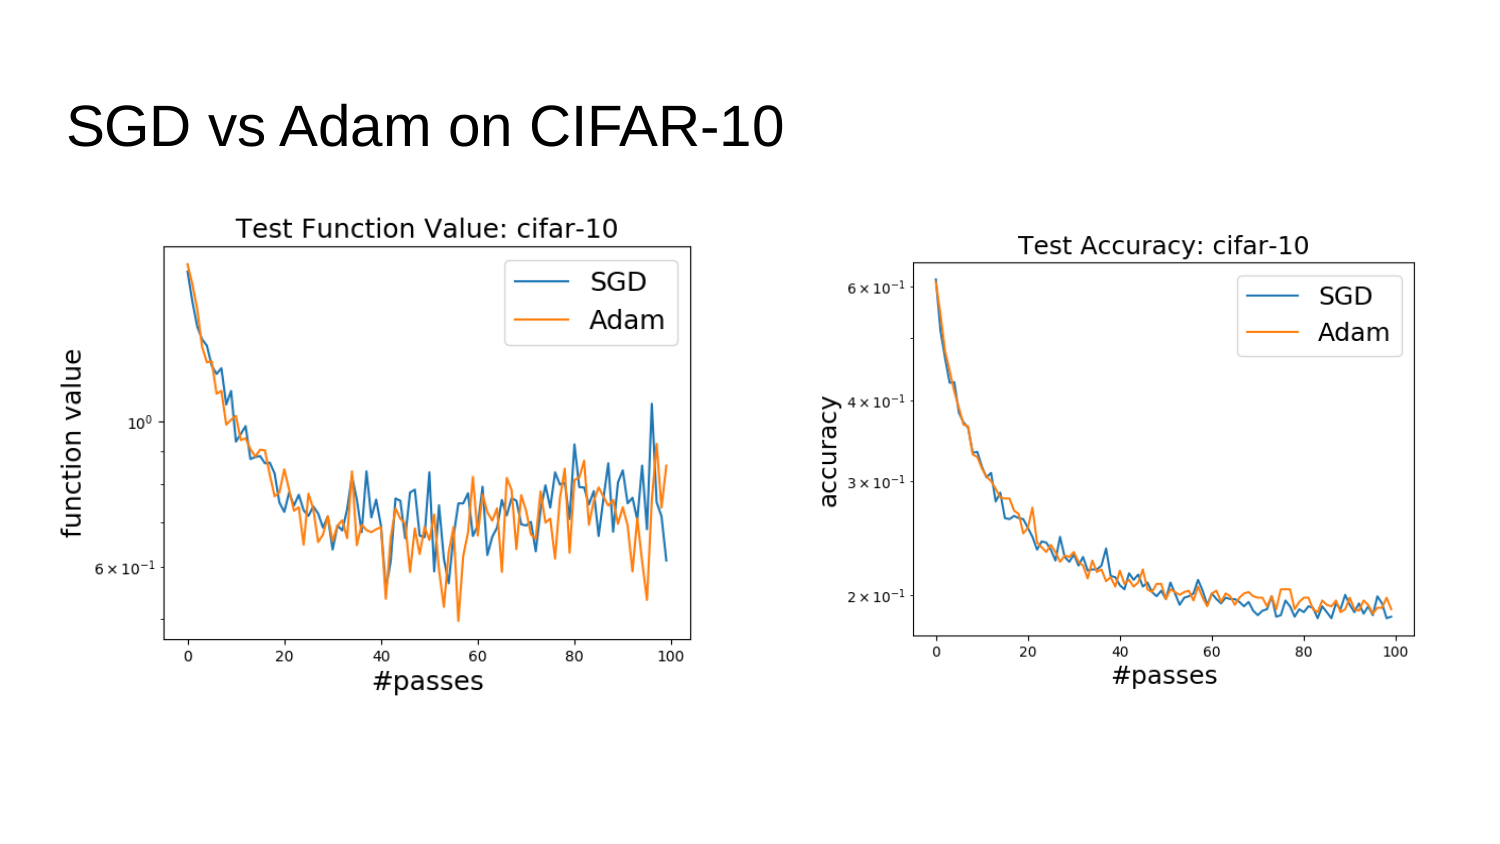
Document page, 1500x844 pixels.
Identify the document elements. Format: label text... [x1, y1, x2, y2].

title SGD vs Adam on CIFAR-10 [51, 72, 1449, 167]
picture [50, 206, 704, 706]
picture [806, 224, 1427, 700]
